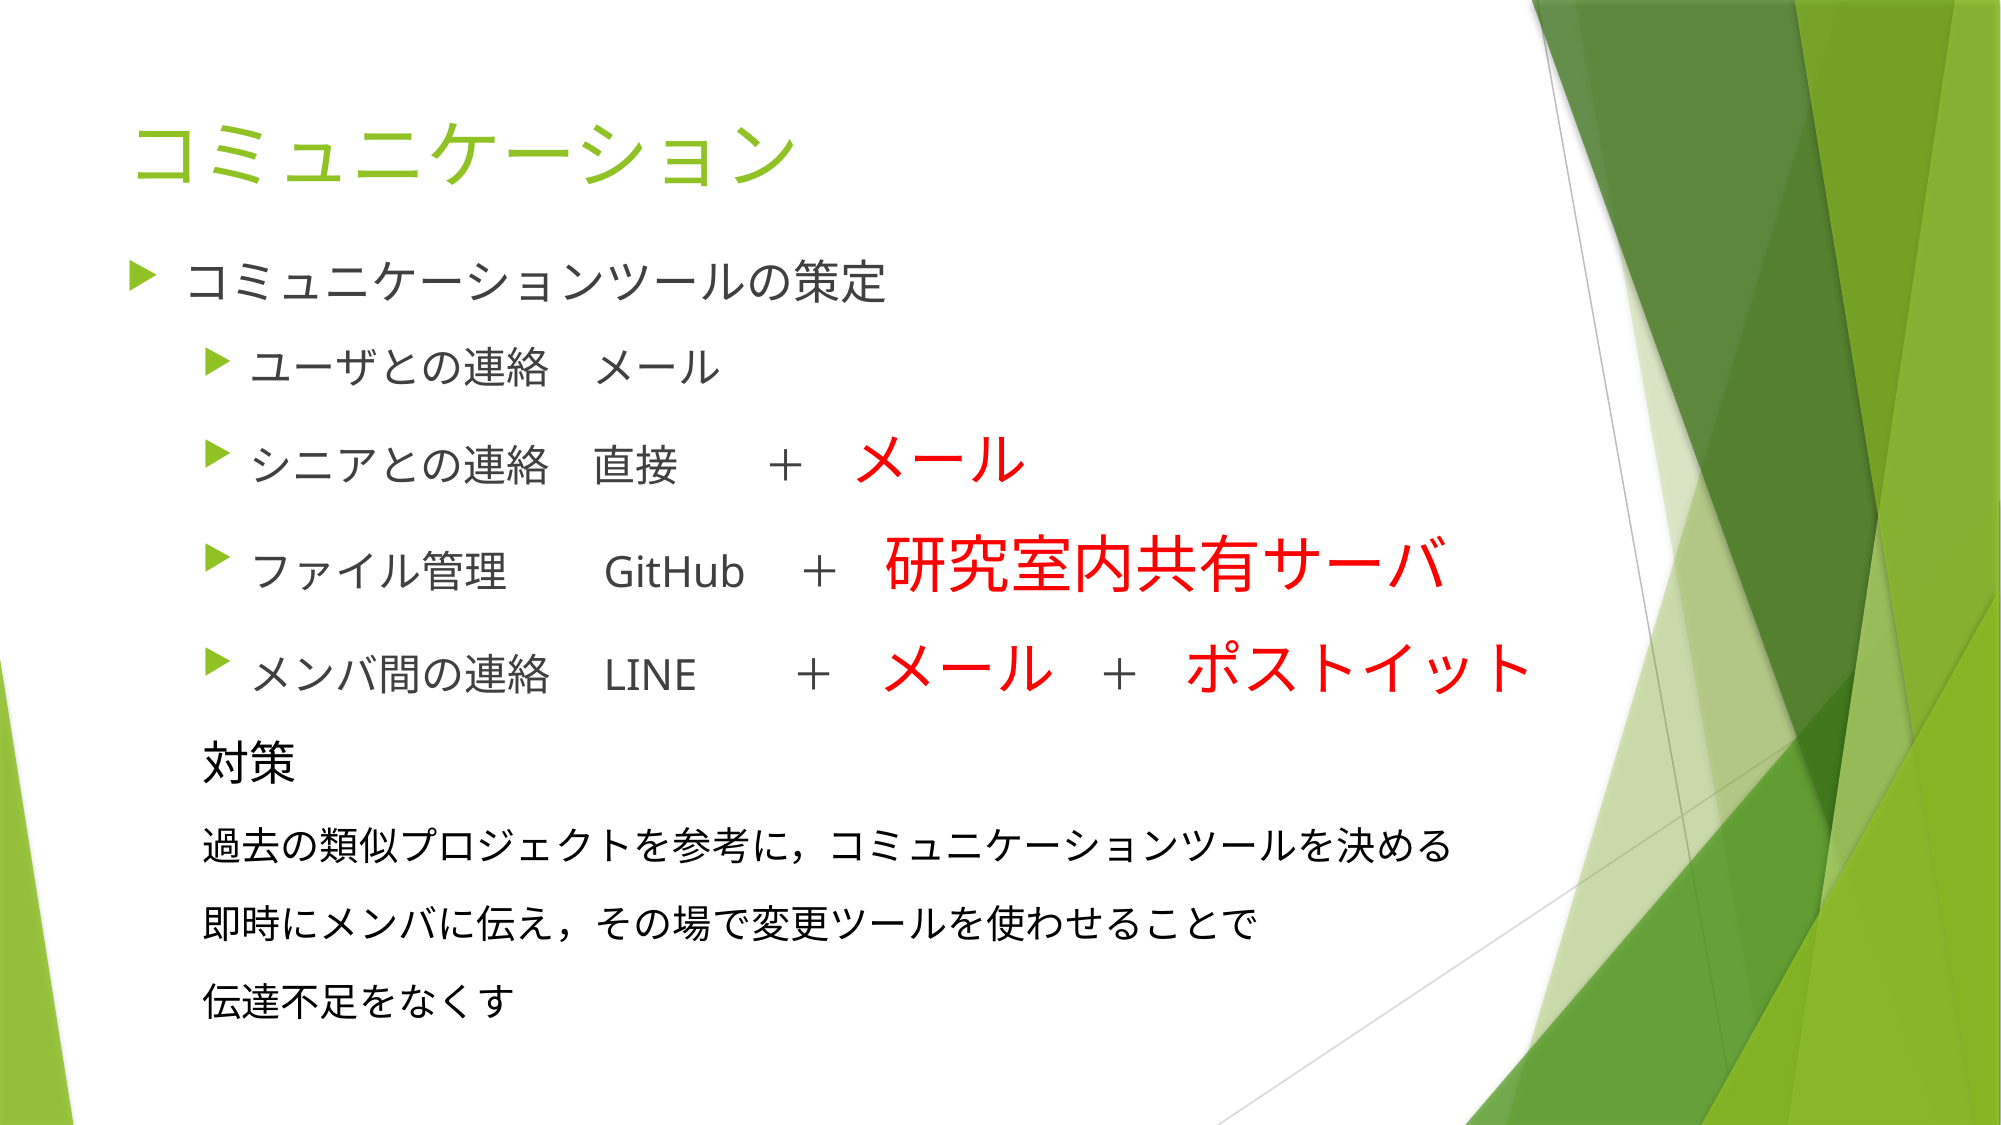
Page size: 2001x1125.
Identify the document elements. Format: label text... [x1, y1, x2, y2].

list コミュニケーションツールの策定 ユーザとの連絡 メール シニアとの連絡 直接 ＋ メール ファイル管理 GitHub ＋ 研究室内共有サーバ メンバ間の連絡 LINE ＋ メール ＋ ポストイット 対策 過去の類似プロジェクトを参考に，コミュニケーションツールを決める 即時にメンバに伝え，その場で変更ツールを使わせることで 伝達不足をなくす [111, 245, 1719, 1039]
title コミュニケーション [111, 99, 1522, 245]
